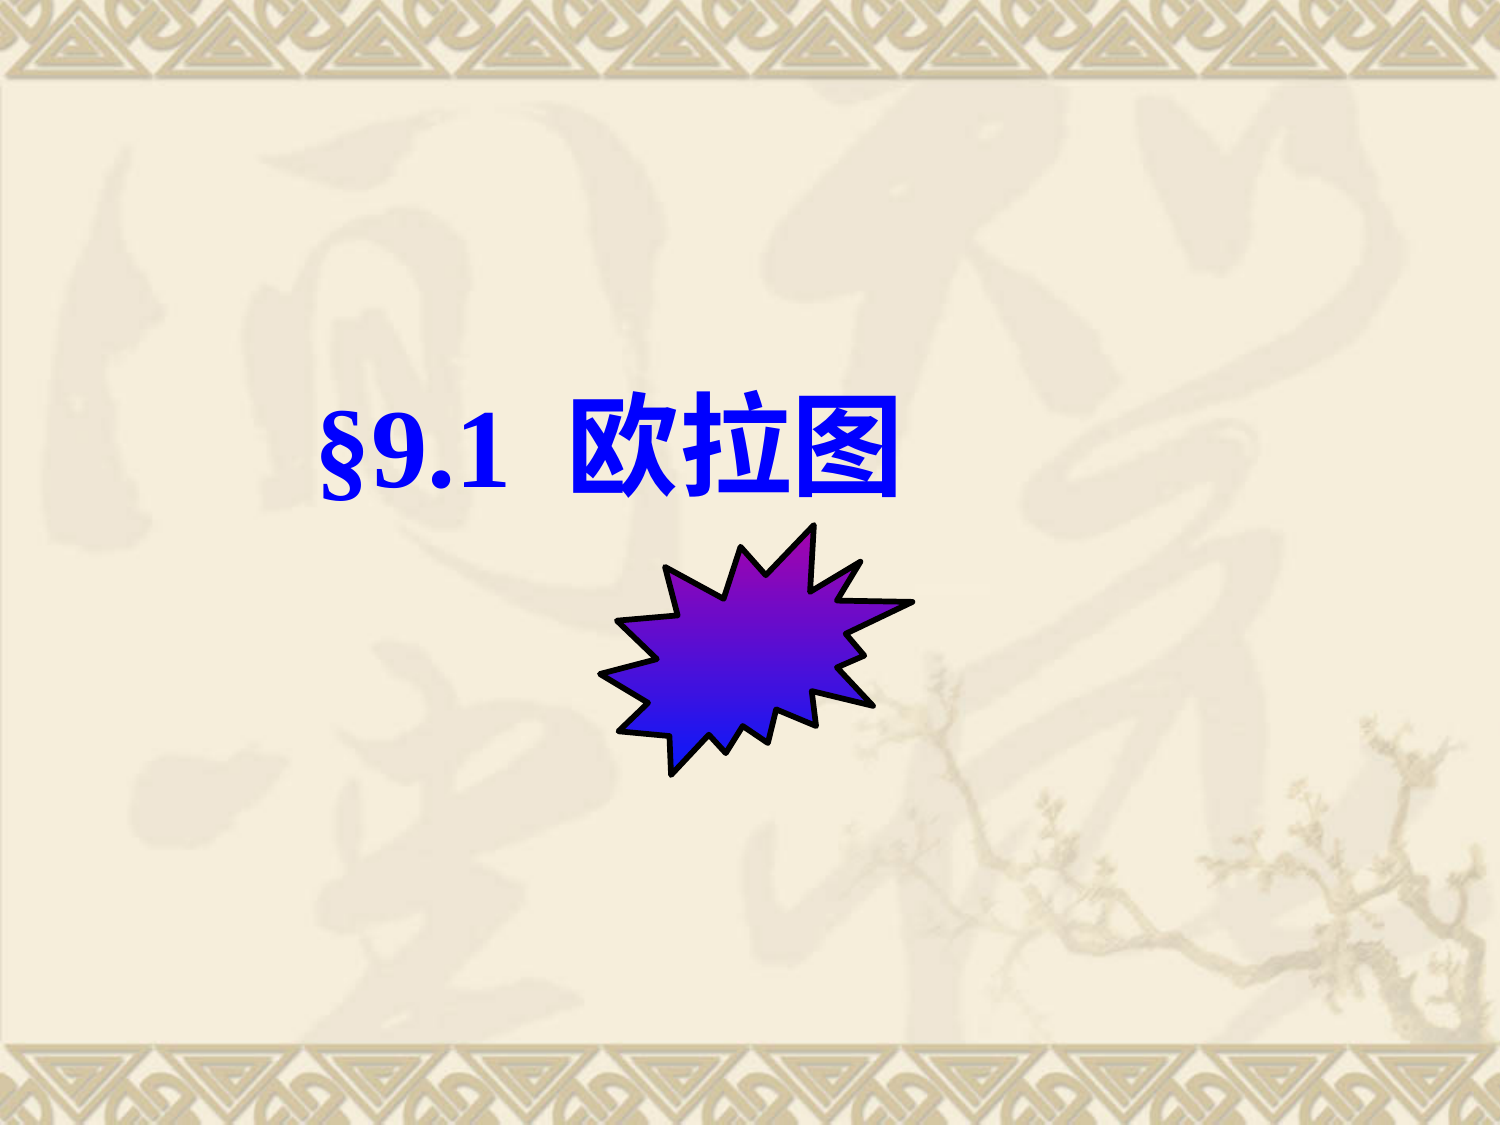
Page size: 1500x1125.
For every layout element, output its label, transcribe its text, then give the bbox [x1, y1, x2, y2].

text_box §9.1 欧拉图 [299, 367, 1113, 518]
picture [0, 0, 1500, 1125]
text_box [599, 525, 913, 775]
